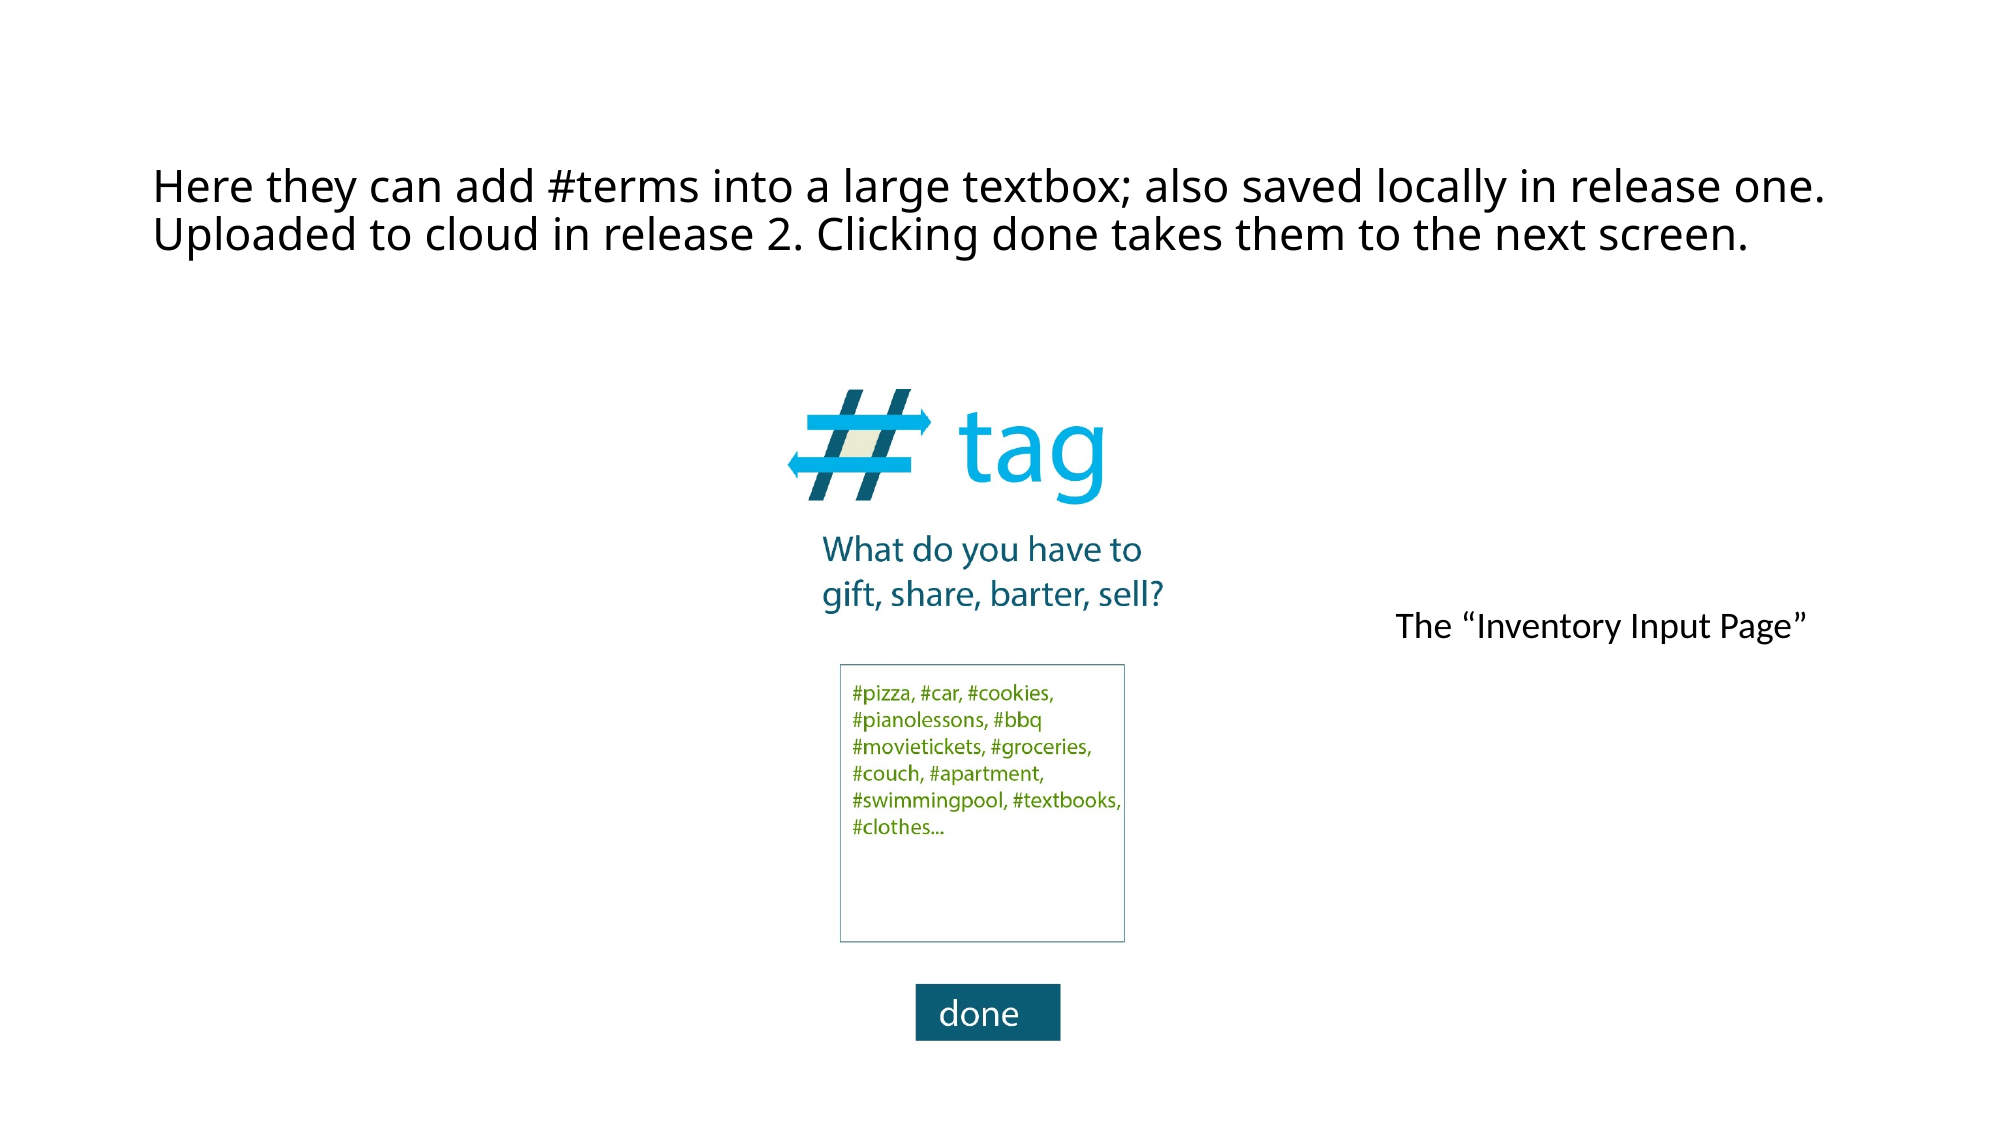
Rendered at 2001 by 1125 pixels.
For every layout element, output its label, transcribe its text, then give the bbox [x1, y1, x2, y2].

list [787, 389, 1189, 1104]
text_box The “Inventory Input Page” [1380, 593, 1824, 654]
title Here they can add #terms into a large textbox; also saved locally in release one. Uploaded to cloud in release 2. Clicking done takes them to the next screen. [137, 130, 1863, 348]
